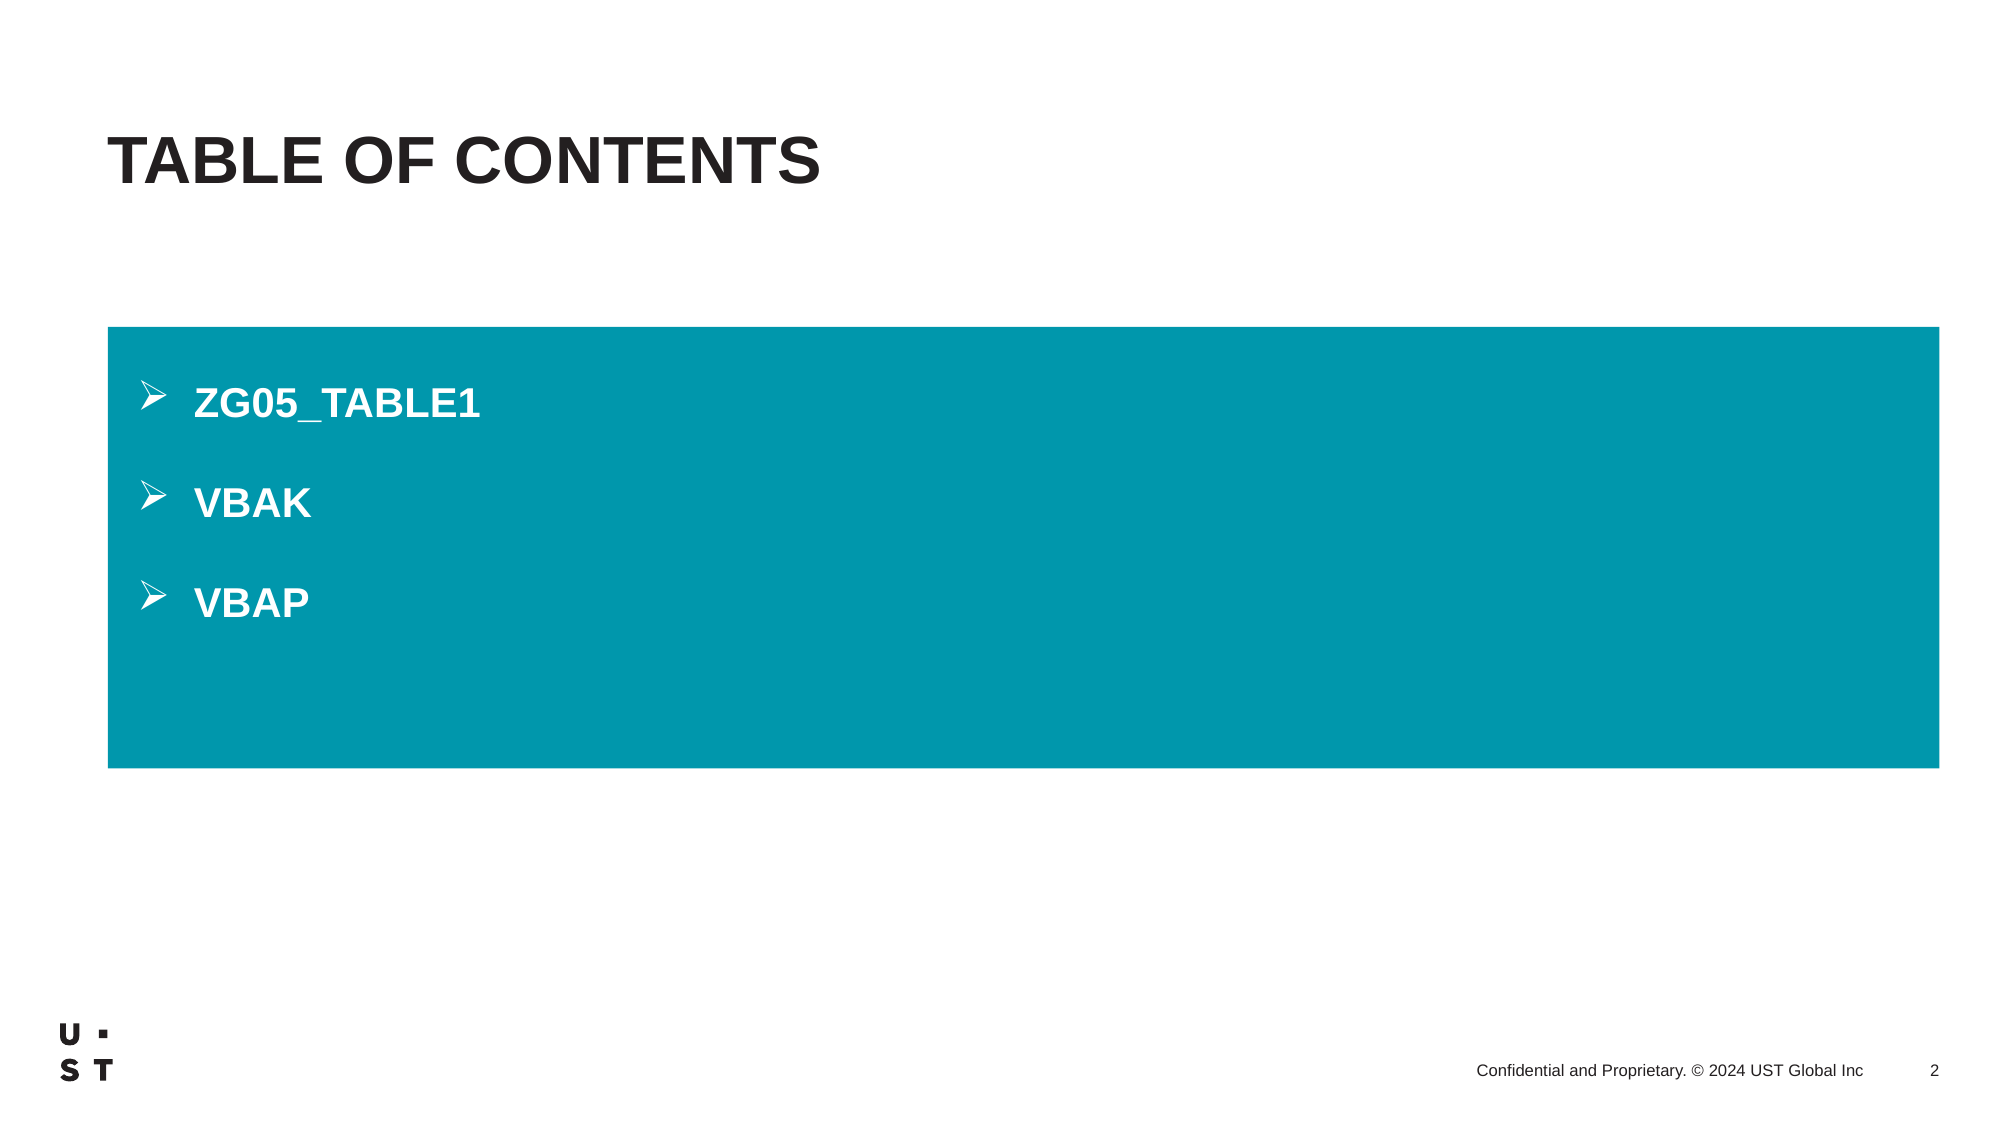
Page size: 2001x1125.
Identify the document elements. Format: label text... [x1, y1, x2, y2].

list ZG05_TABLE1 VBAK VBAP [107, 326, 1940, 769]
title TABLE OF CONTENTS [107, 126, 1246, 253]
slide_number 2 [1886, 1050, 1940, 1081]
